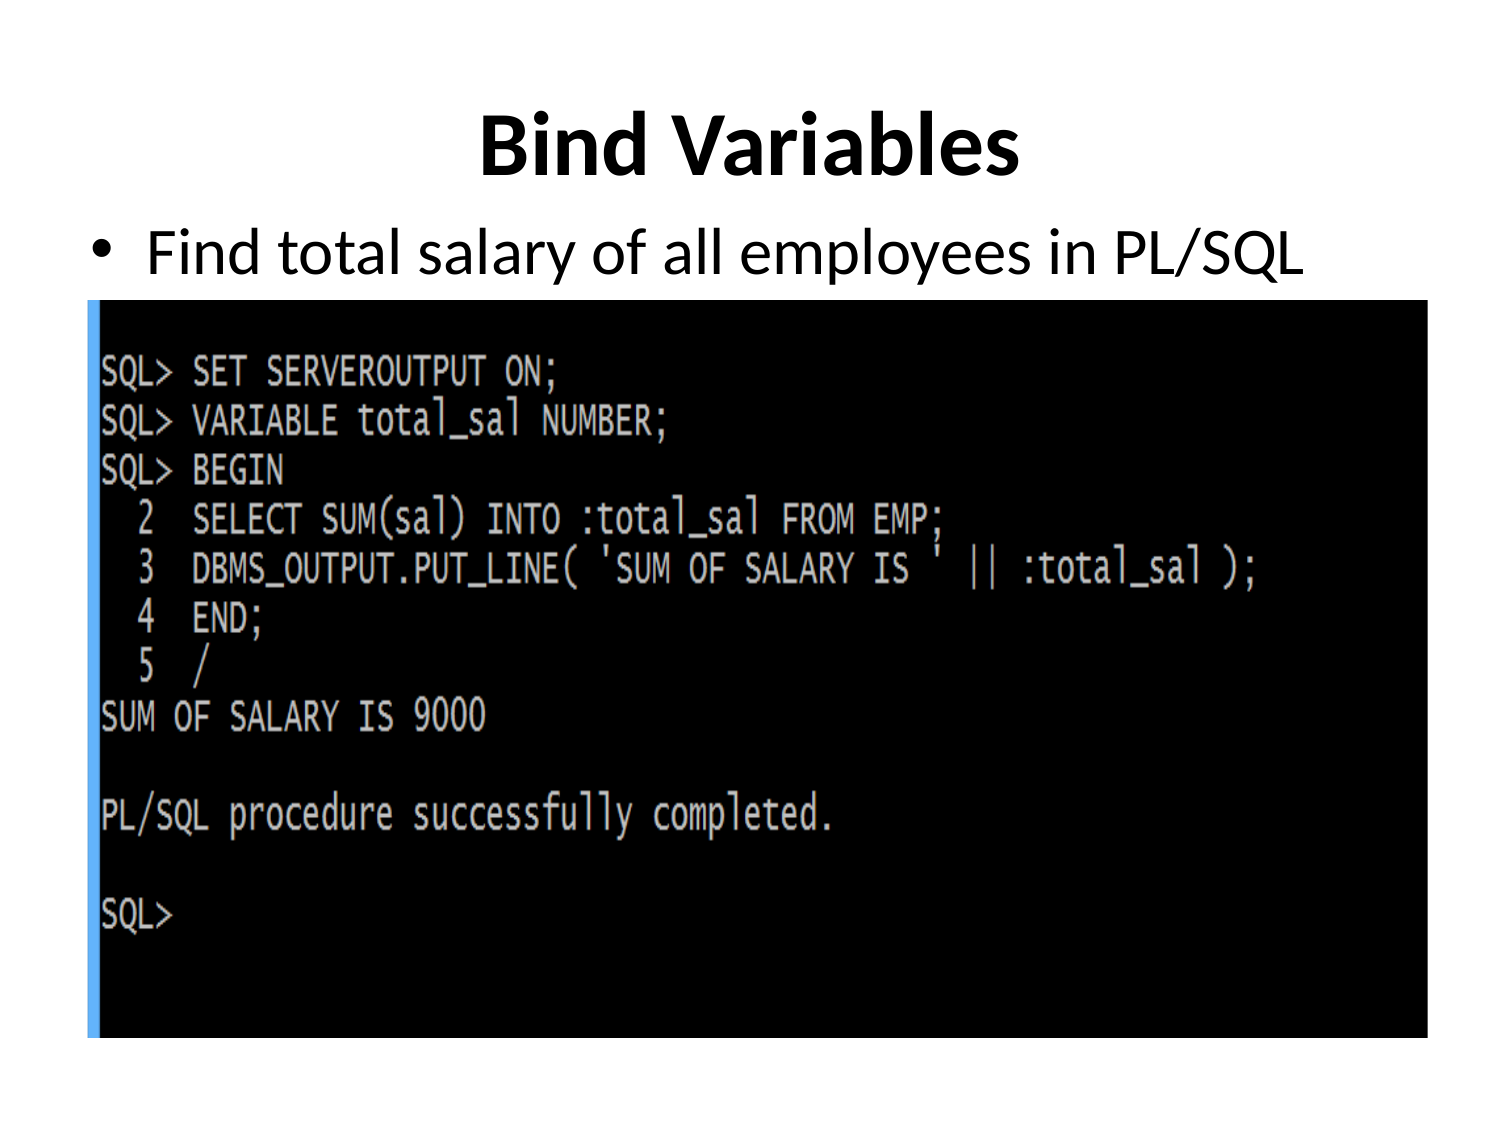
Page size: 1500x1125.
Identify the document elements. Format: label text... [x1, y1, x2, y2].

picture [87, 299, 1428, 1038]
list Find total salary of all employees in PL/SQL [75, 200, 1425, 1005]
title Bind Variables [75, 45, 1425, 200]
